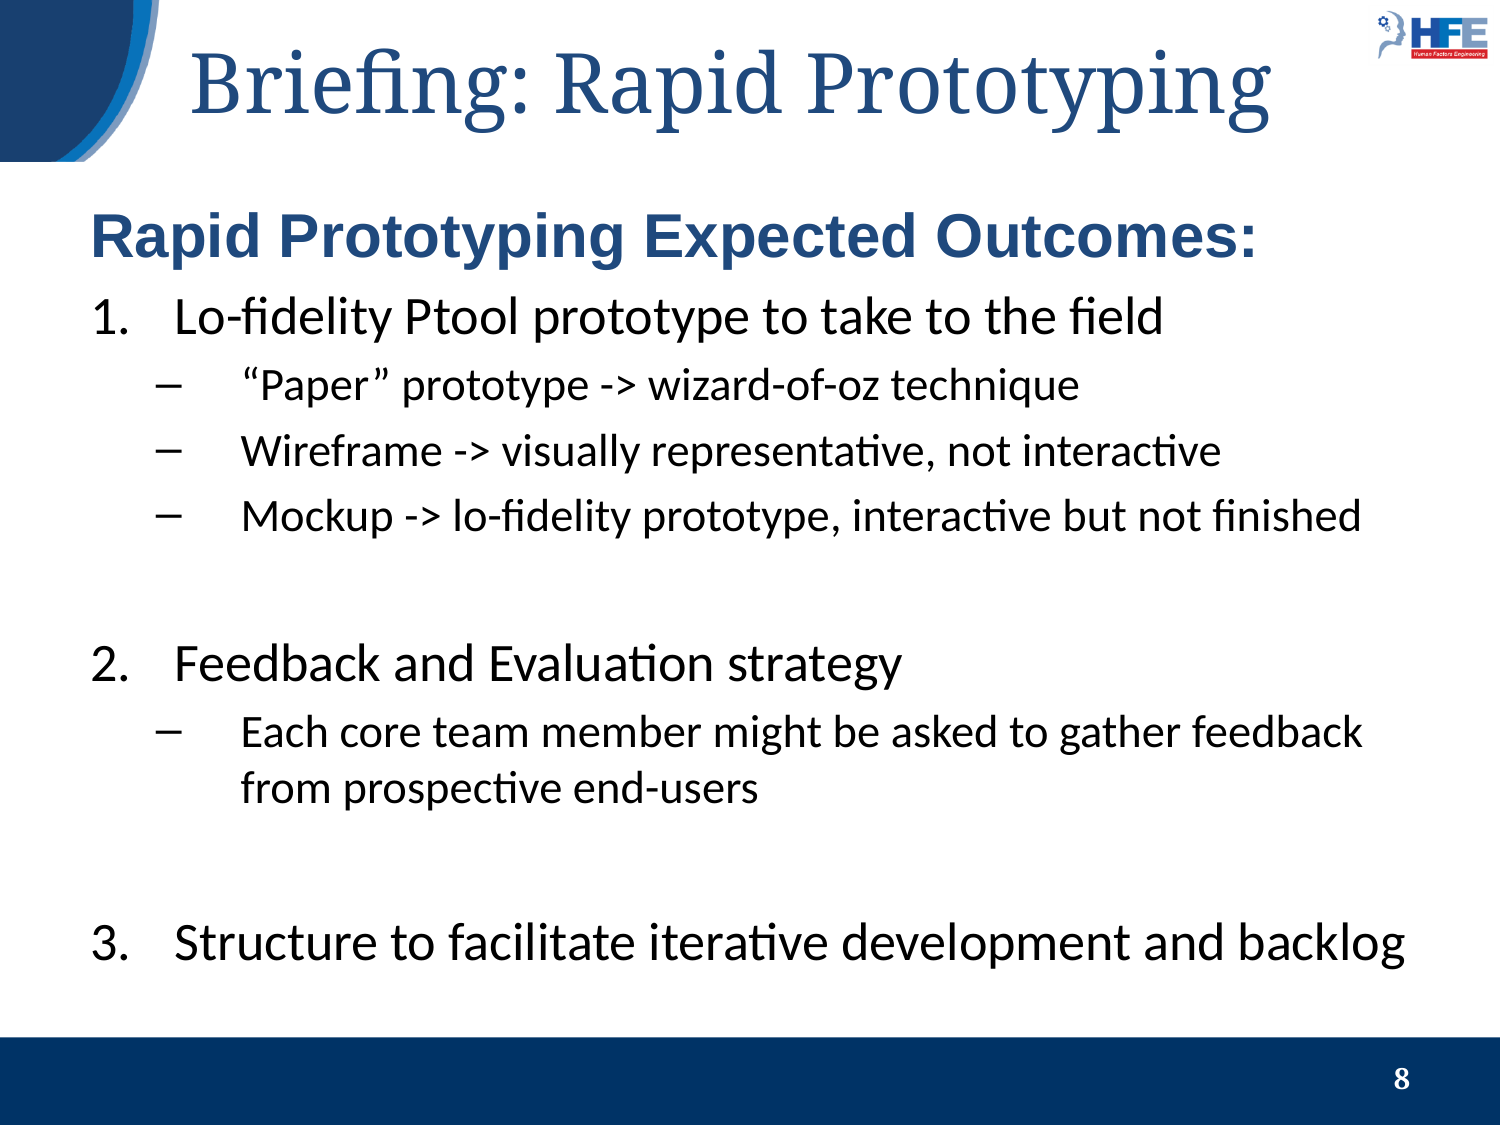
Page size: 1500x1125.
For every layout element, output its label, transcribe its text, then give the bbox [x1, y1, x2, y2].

picture [0, 0, 1500, 162]
title Briefing: Rapid Prototyping [174, 18, 1363, 144]
list Rapid Prototyping Expected Outcomes: Lo-fidelity Ptool prototype to take to the field “Paper” prototype -> wizard-of-oz technique Wireframe -> visually representative, not interactive Mockup -> lo-fidelity prototype, interactive but not finished Feedback and Evaluation strategy Each core team member might be asked to gather feedback from prospective end-users Structure to facilitate iterative development and backlog [75, 187, 1425, 1005]
slide_number 8 [1074, 1050, 1425, 1110]
